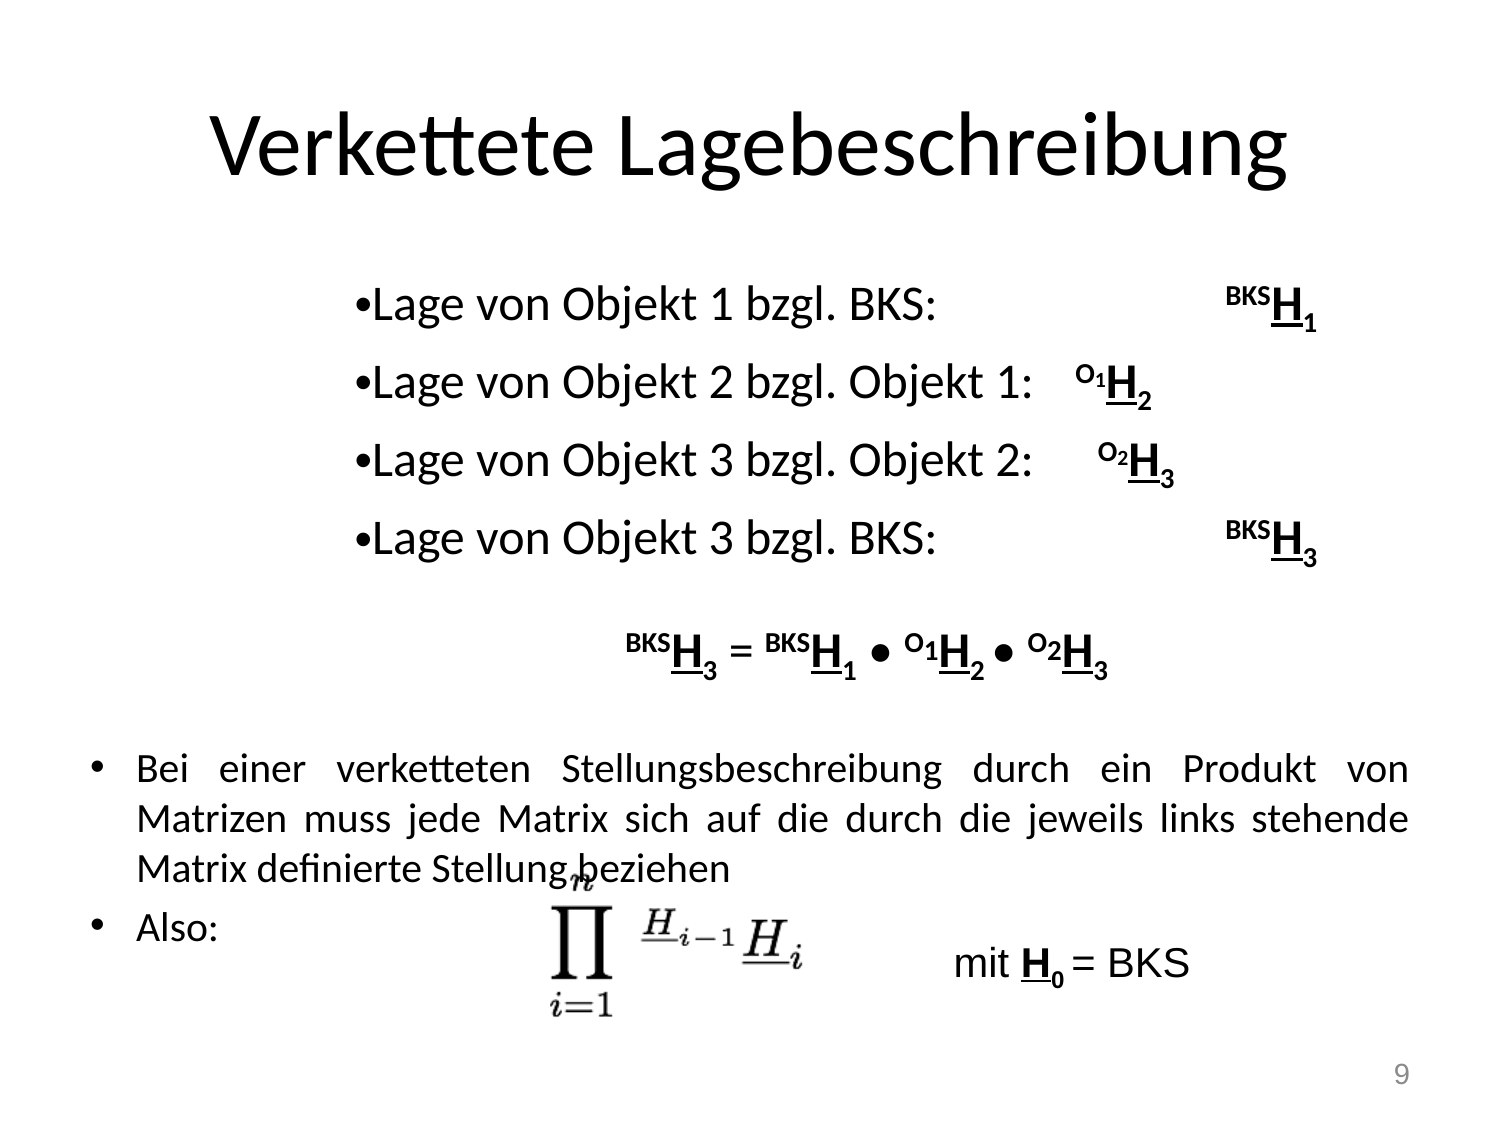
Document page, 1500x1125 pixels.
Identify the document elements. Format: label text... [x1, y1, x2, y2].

picture [549, 868, 808, 1024]
list Lage von Objekt 1 bzgl. BKS: BKSH1 Lage von Objekt 2 bzgl. Objekt 1: O1H2 Lage von Objekt 3 bzgl. Objekt 2: O2H3 Lage von Objekt 3 bzgl. BKS: BKSH3 BKSH3 = BKSH1 • O1H2 • O2H3 Bei einer verketteten Stellungsbeschreibung durch ein Produkt von Matrizen muss jede Matrix sich auf die durch die jeweils links stehende Matrix definierte Stellung beziehen Also: [75, 262, 1425, 1005]
text_box mit H0 = BKS [938, 928, 1230, 1001]
slide_number 9 [1074, 1042, 1425, 1103]
title Verkettete Lagebeschreibung [75, 45, 1425, 233]
